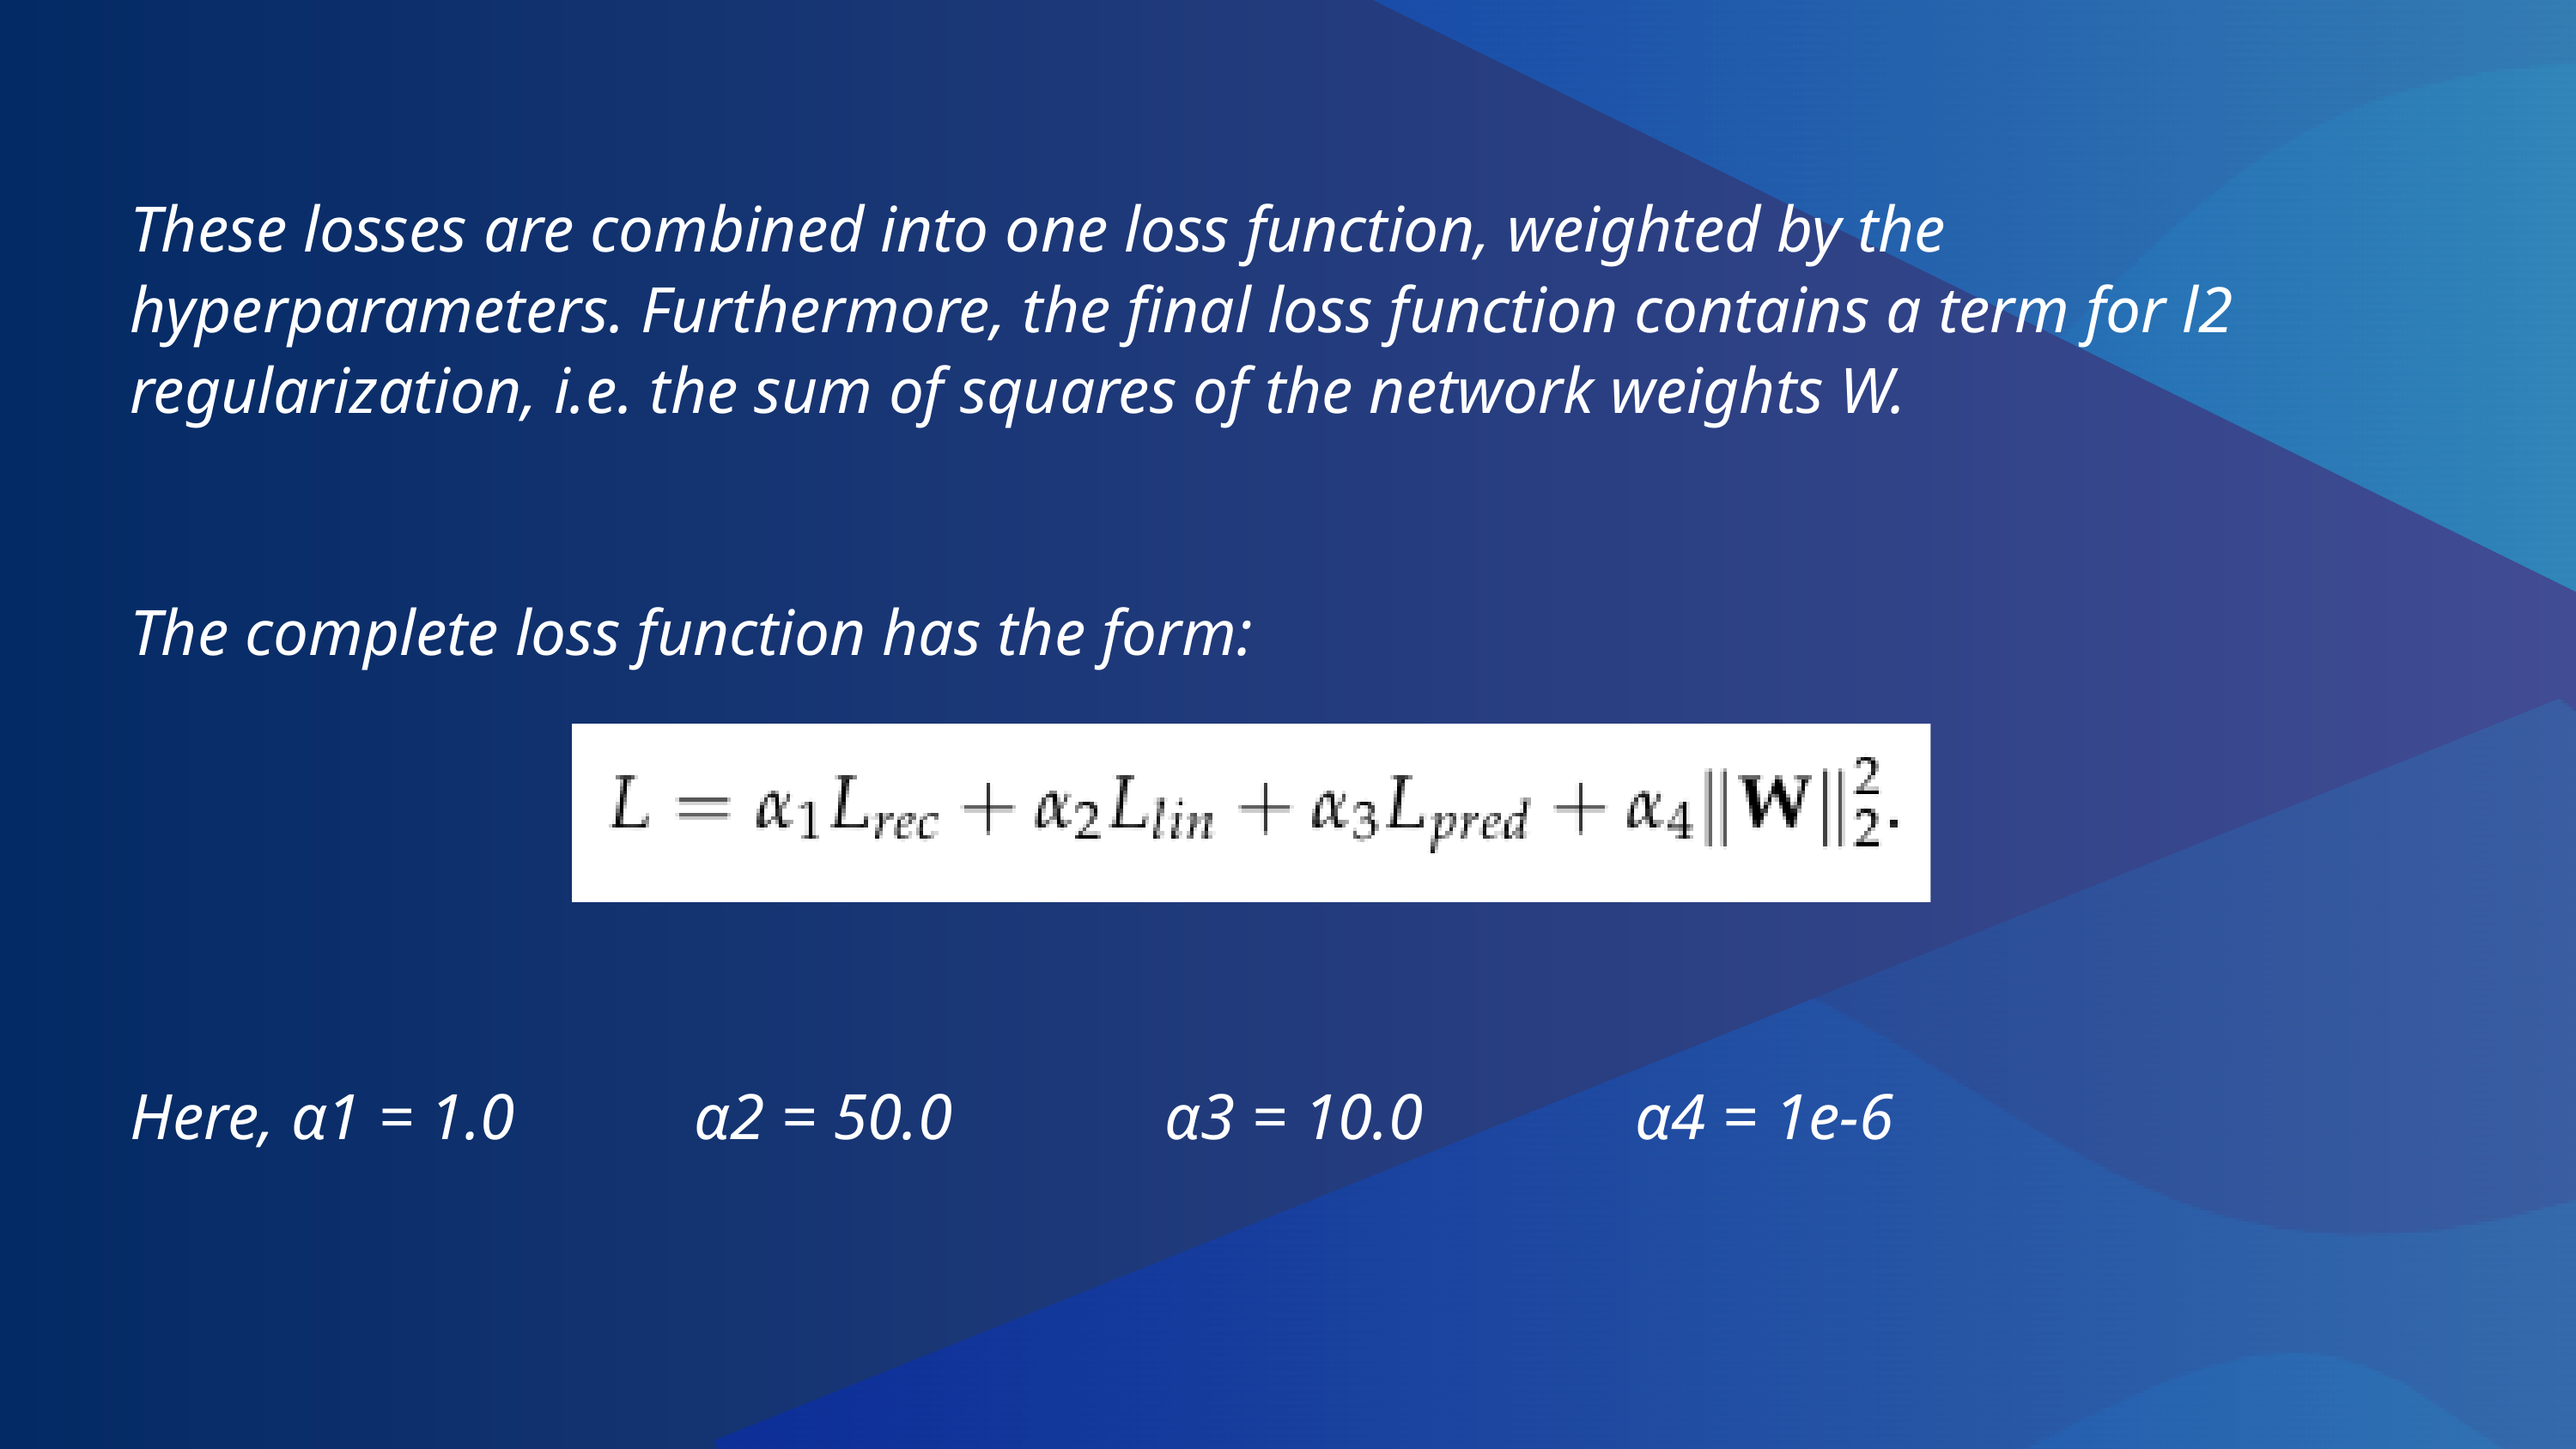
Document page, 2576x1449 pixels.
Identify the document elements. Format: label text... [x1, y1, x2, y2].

text_box [1372, 0, 2576, 592]
text_box [714, 691, 2576, 1449]
text_box These losses are combined into one loss function, weighted by the hyperparameters. Furthermore, the final loss function contains a term for l2 regularization, i.e. the sum of squares of the network weights W. The complete loss function has the form: Here, α1 = 1.0 α2 = 50.0 α3 = 10.0 α4 = 1e-6 [130, 184, 2432, 1314]
